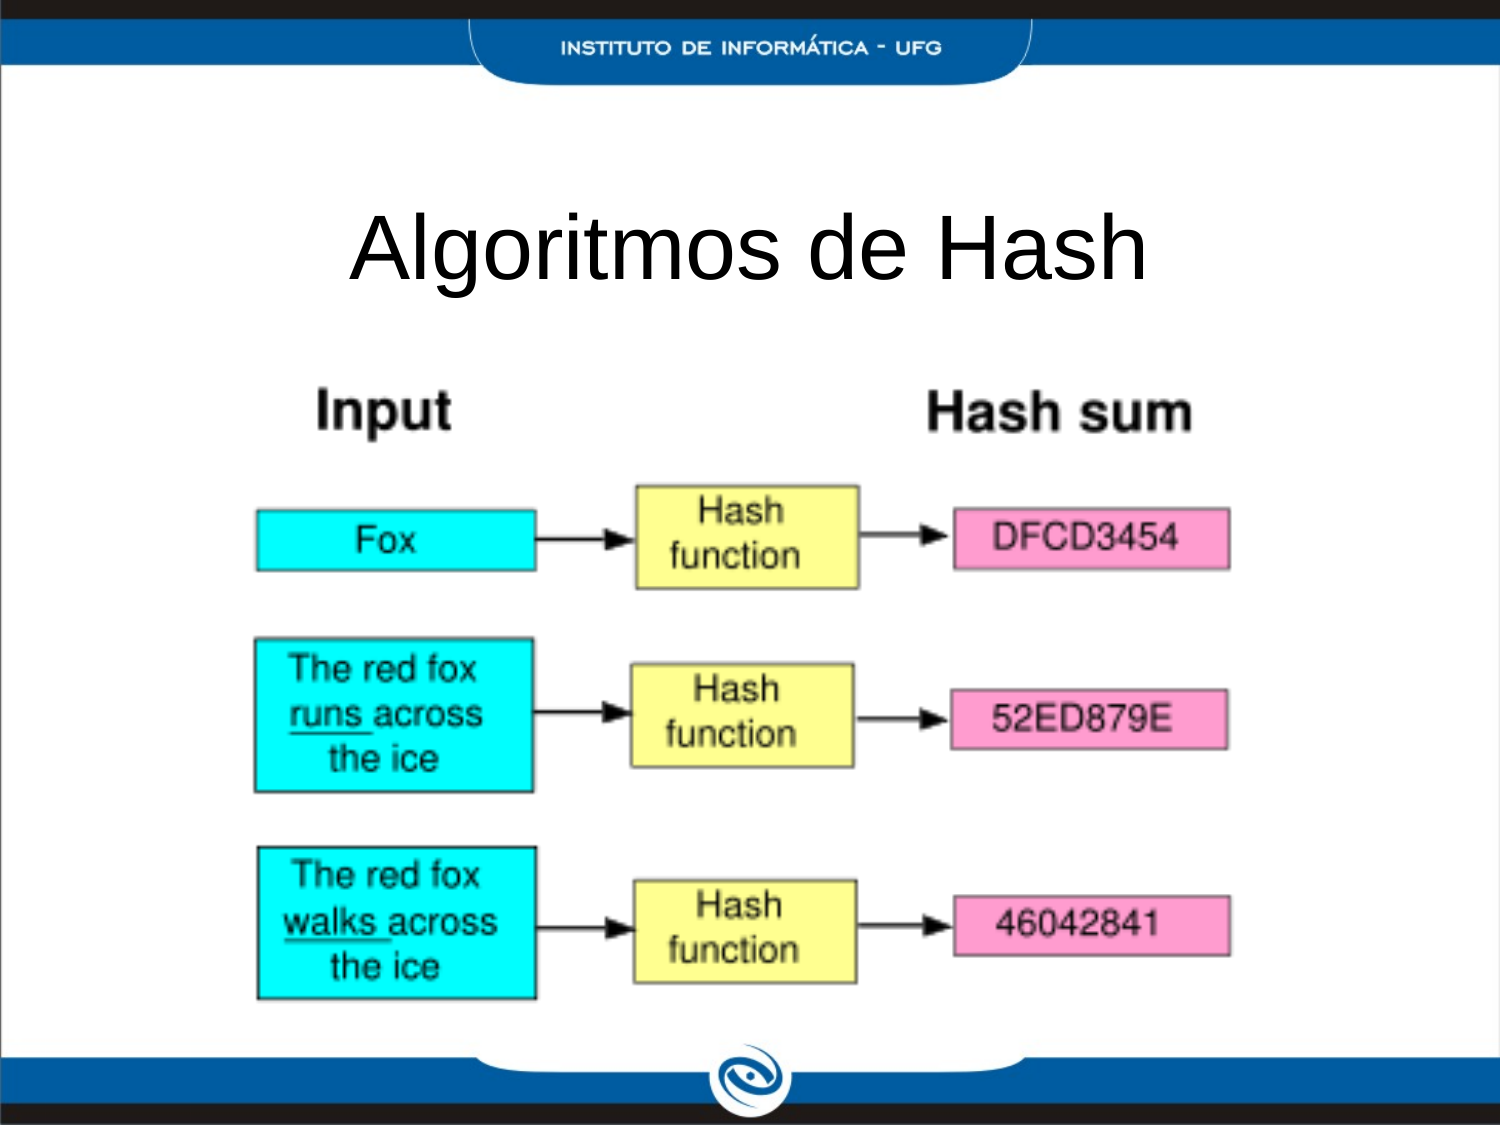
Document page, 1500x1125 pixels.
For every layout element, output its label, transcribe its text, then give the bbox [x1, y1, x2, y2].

title Algoritmos de Hash [75, 148, 1425, 337]
picture [0, 0, 1500, 1125]
